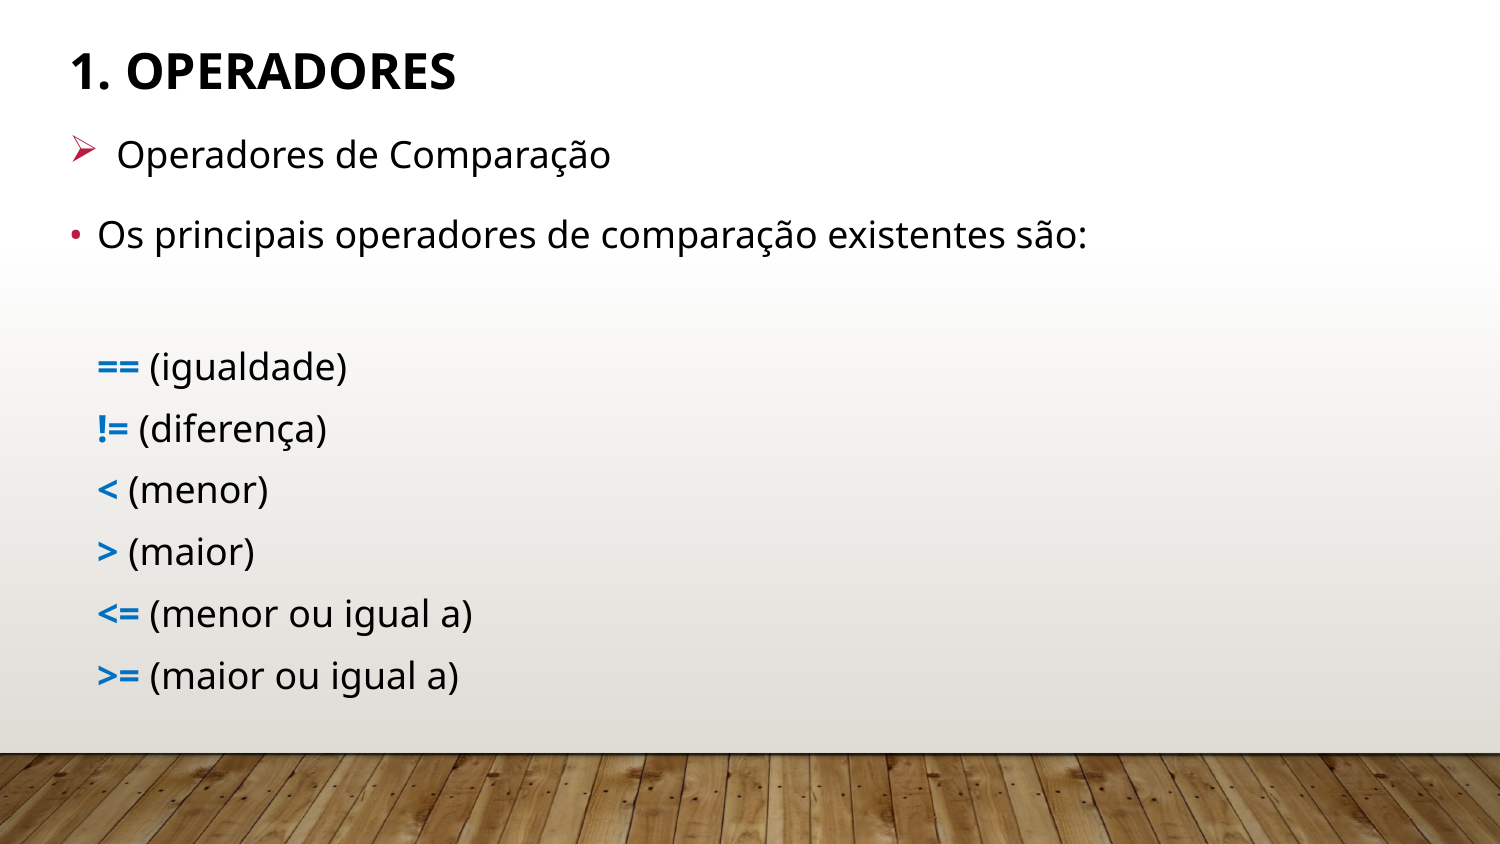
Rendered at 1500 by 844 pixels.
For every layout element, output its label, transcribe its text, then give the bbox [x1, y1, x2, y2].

title 1. Operadores [54, 38, 1386, 110]
list Os principais operadores de comparação existentes são: == (igualdade) != (diferença) < (menor) > (maior) <= (menor ou igual a) >= (maior ou igual a) [53, 195, 1386, 725]
picture [0, 753, 1500, 844]
subtitle Operadores de Comparação [54, 123, 1386, 169]
